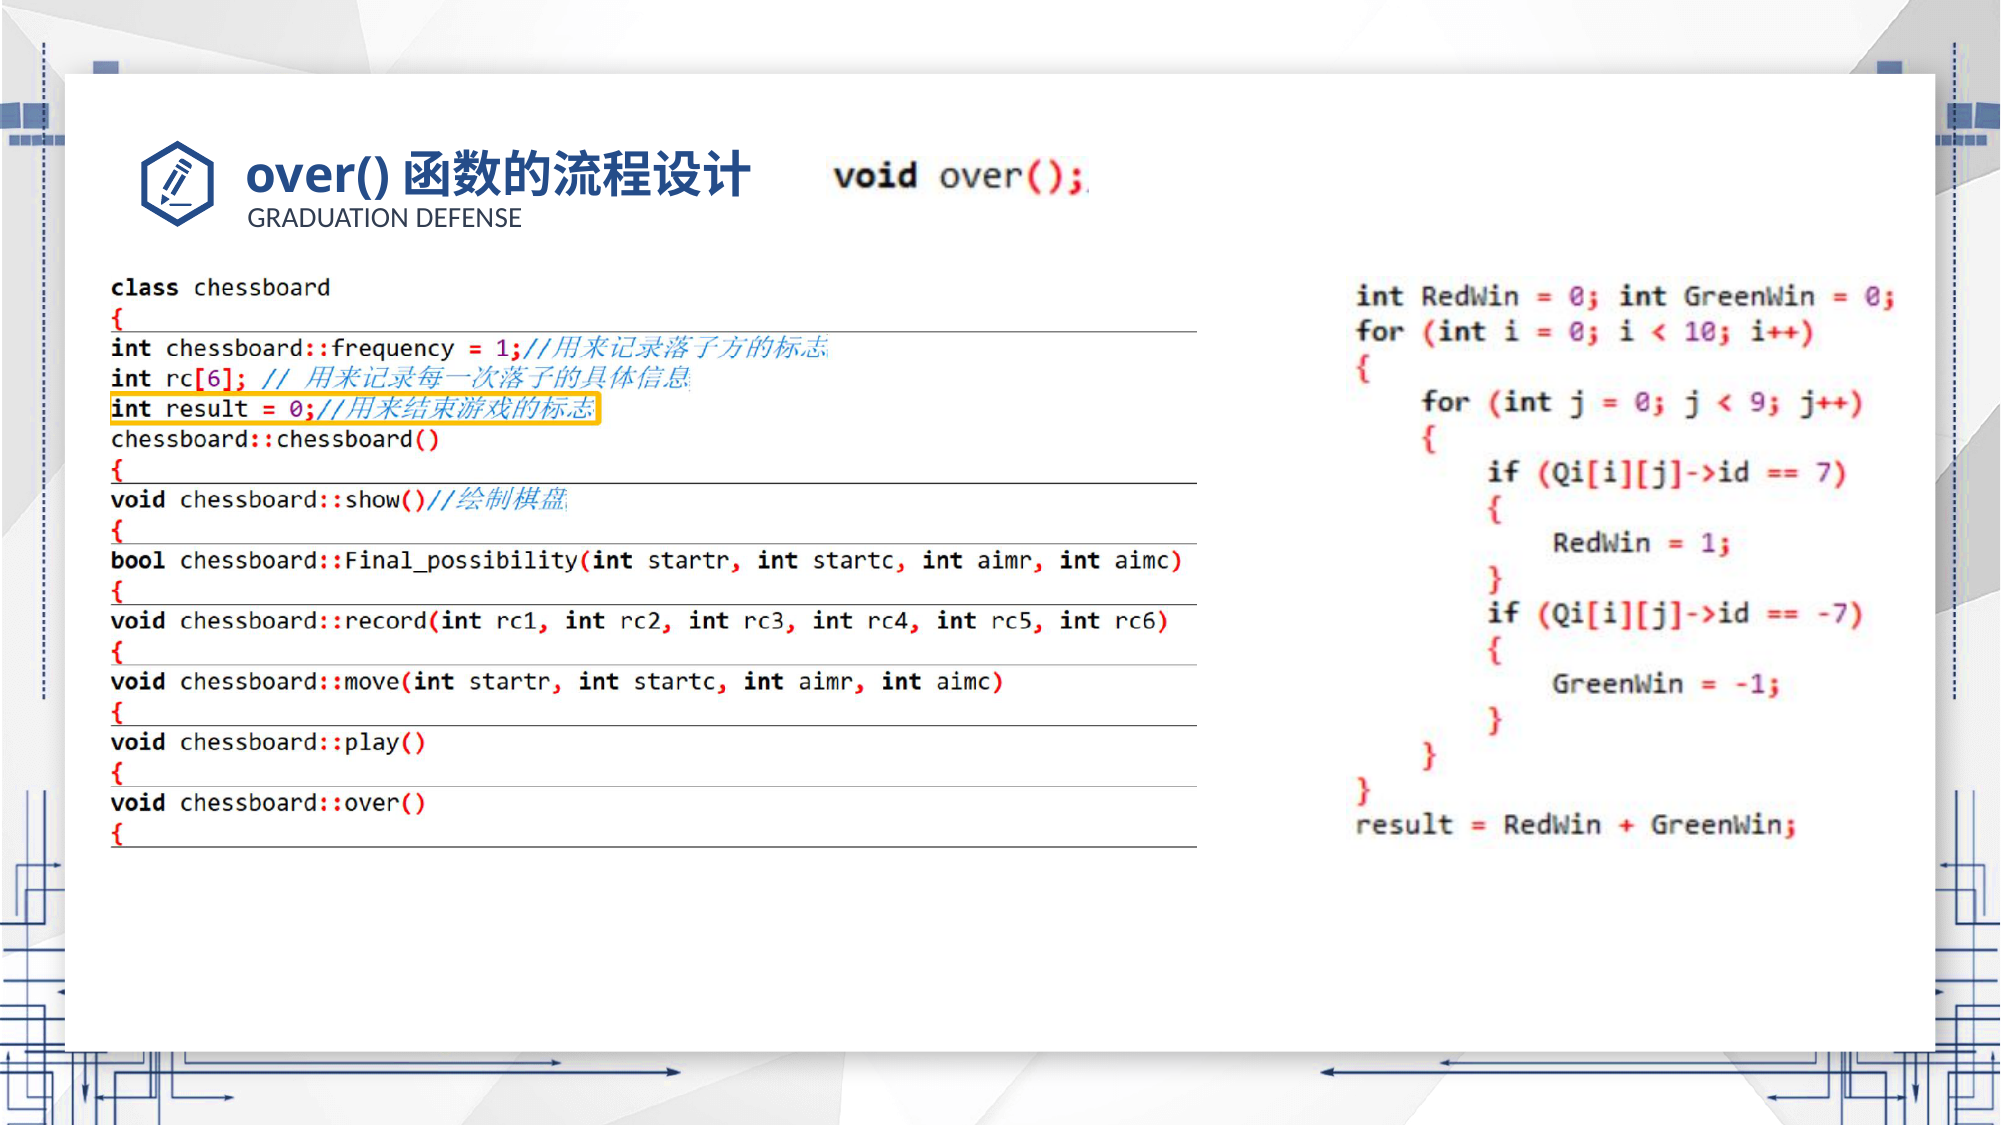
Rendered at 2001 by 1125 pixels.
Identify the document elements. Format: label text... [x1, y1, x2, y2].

title over()函数的流程设计 [230, 123, 827, 199]
picture [0, 0, 2001, 1125]
